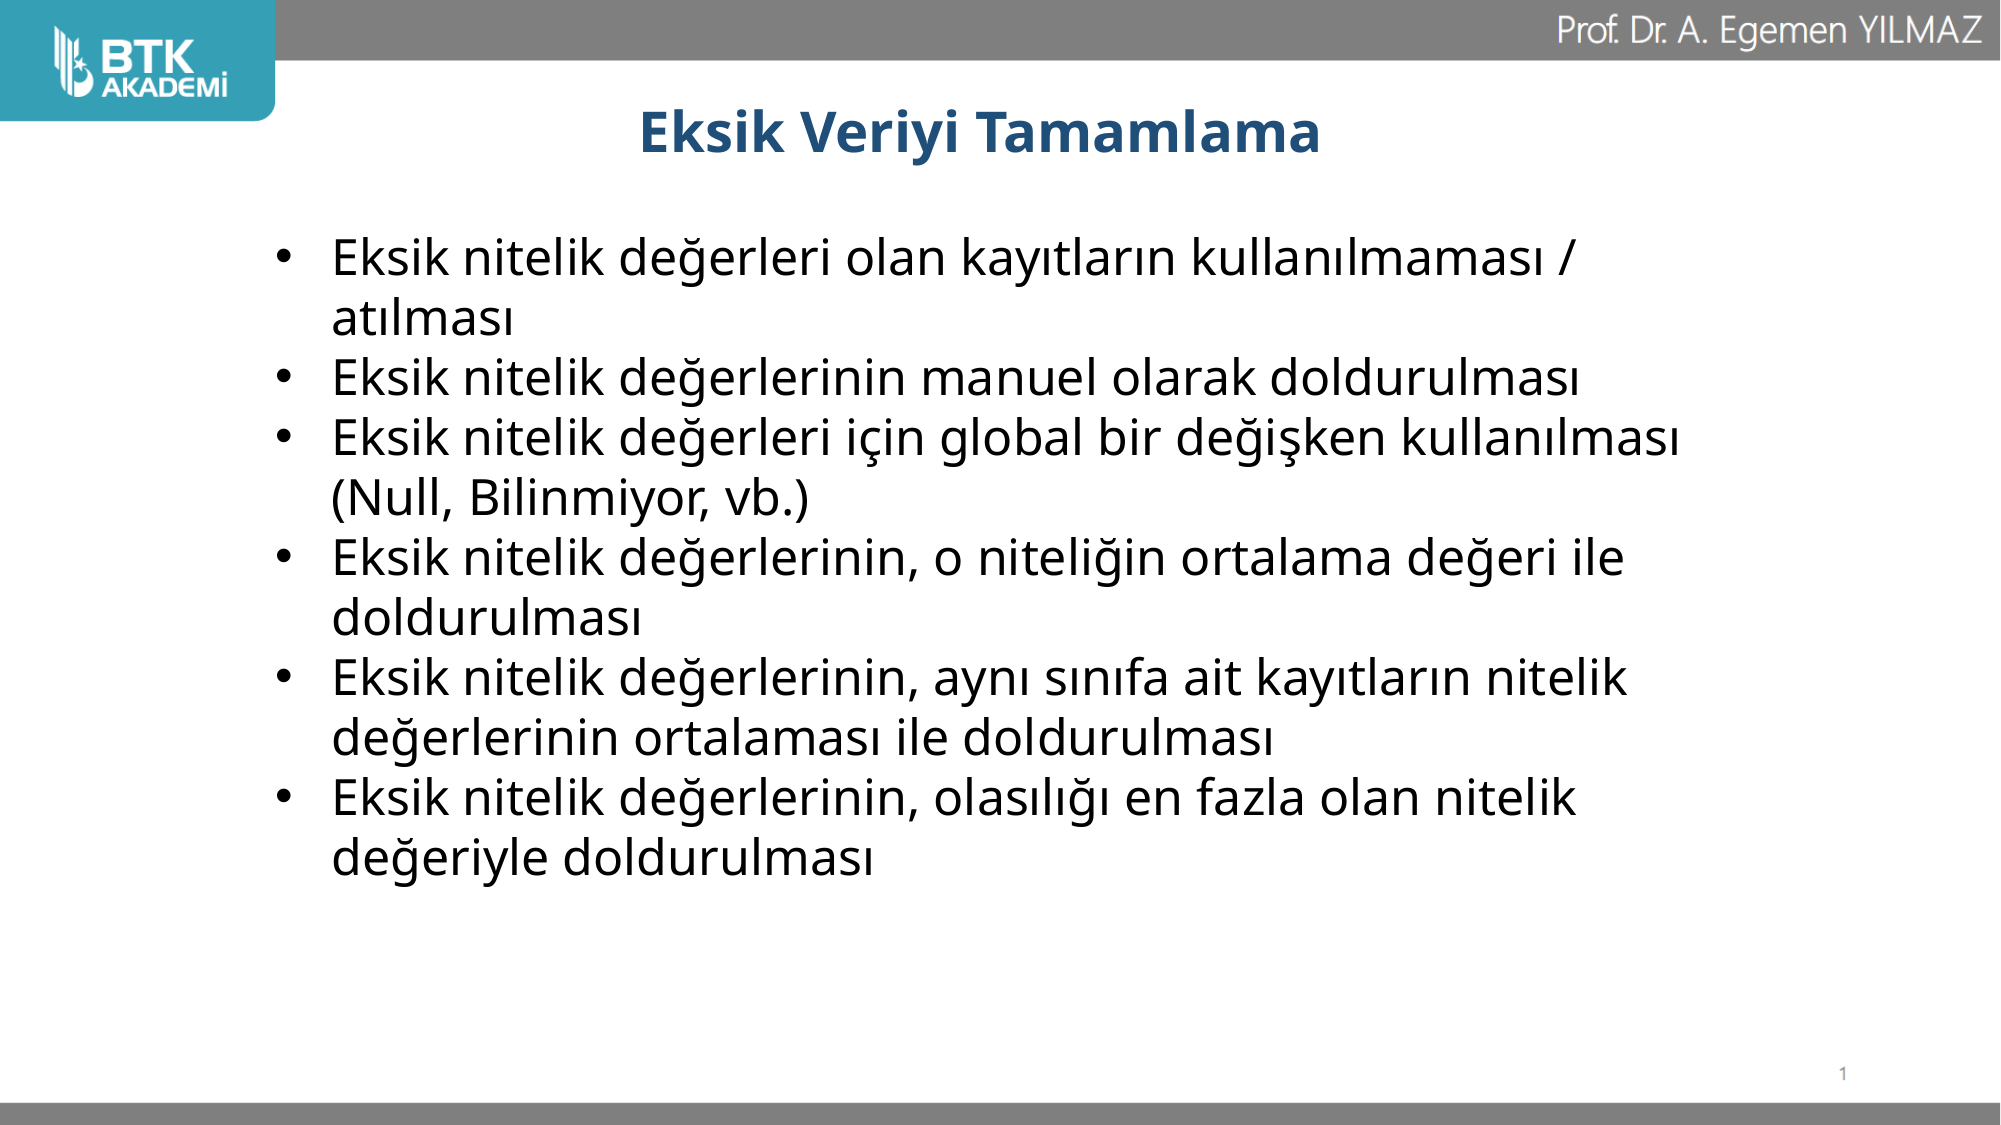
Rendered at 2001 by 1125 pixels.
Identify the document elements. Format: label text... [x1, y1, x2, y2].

text_box Eksik nitelik değerleri olan kayıtların kullanılmaması / atılması Eksik nitelik değerlerinin manuel olarak doldurulması Eksik nitelik değerleri için global bir değişken kullanılması (Null, Bilinmiyor, vb.) Eksik nitelik değerlerinin, o niteliğin ortalama değeri ile doldurulması Eksik nitelik değerlerinin, aynı sınıfa ait kayıtların nitelik değerlerinin ortalaması ile doldurulması Eksik nitelik değerlerinin, olasılığı en fazla olan nitelik değeriyle doldurulması [260, 217, 1722, 953]
slide_number 40 [1325, 1042, 1863, 1103]
title Eksik Veriyi Tamamlama [99, 0, 1863, 172]
picture [0, 0, 2001, 1125]
